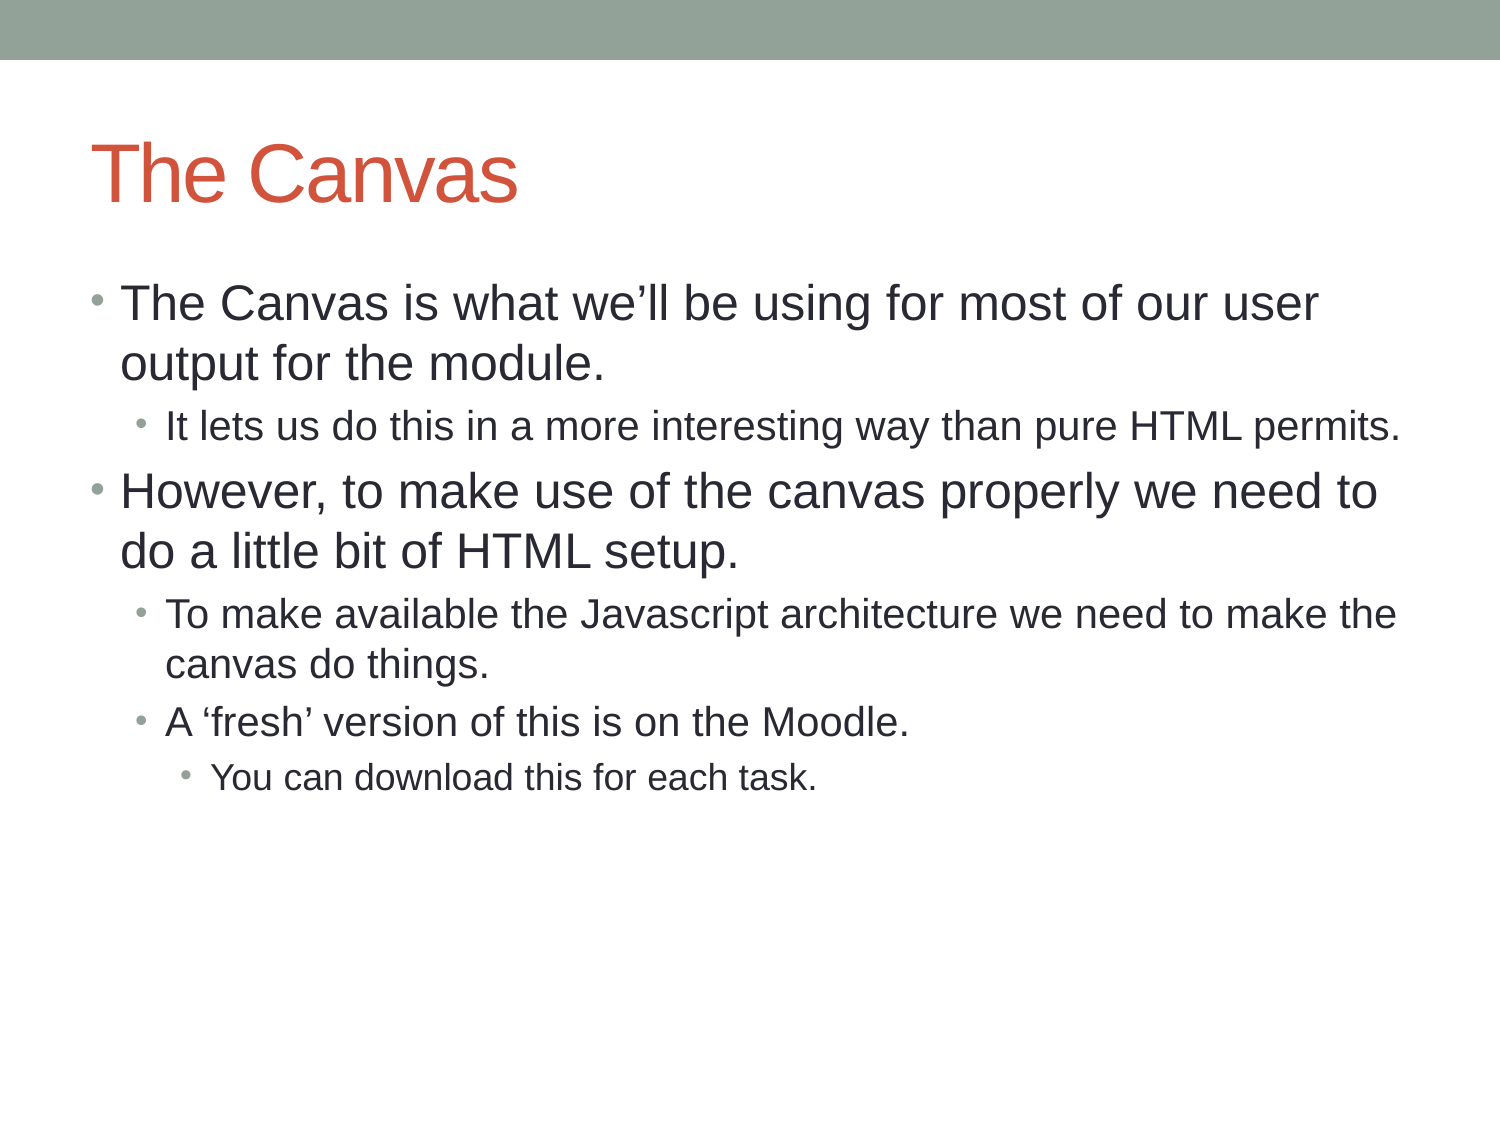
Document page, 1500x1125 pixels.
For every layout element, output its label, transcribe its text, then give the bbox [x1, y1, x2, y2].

list The Canvas is what we’ll be using for most of our user output for the module. It lets us do this in a more interesting way than pure HTML permits. However, to make use of the canvas properly we need to do a little bit of HTML setup. To make available the Javascript architecture we need to make the canvas do things. A ‘fresh’ version of this is on the Moodle. You can download this for each task. [75, 262, 1425, 1063]
title The Canvas [75, 87, 1425, 250]
